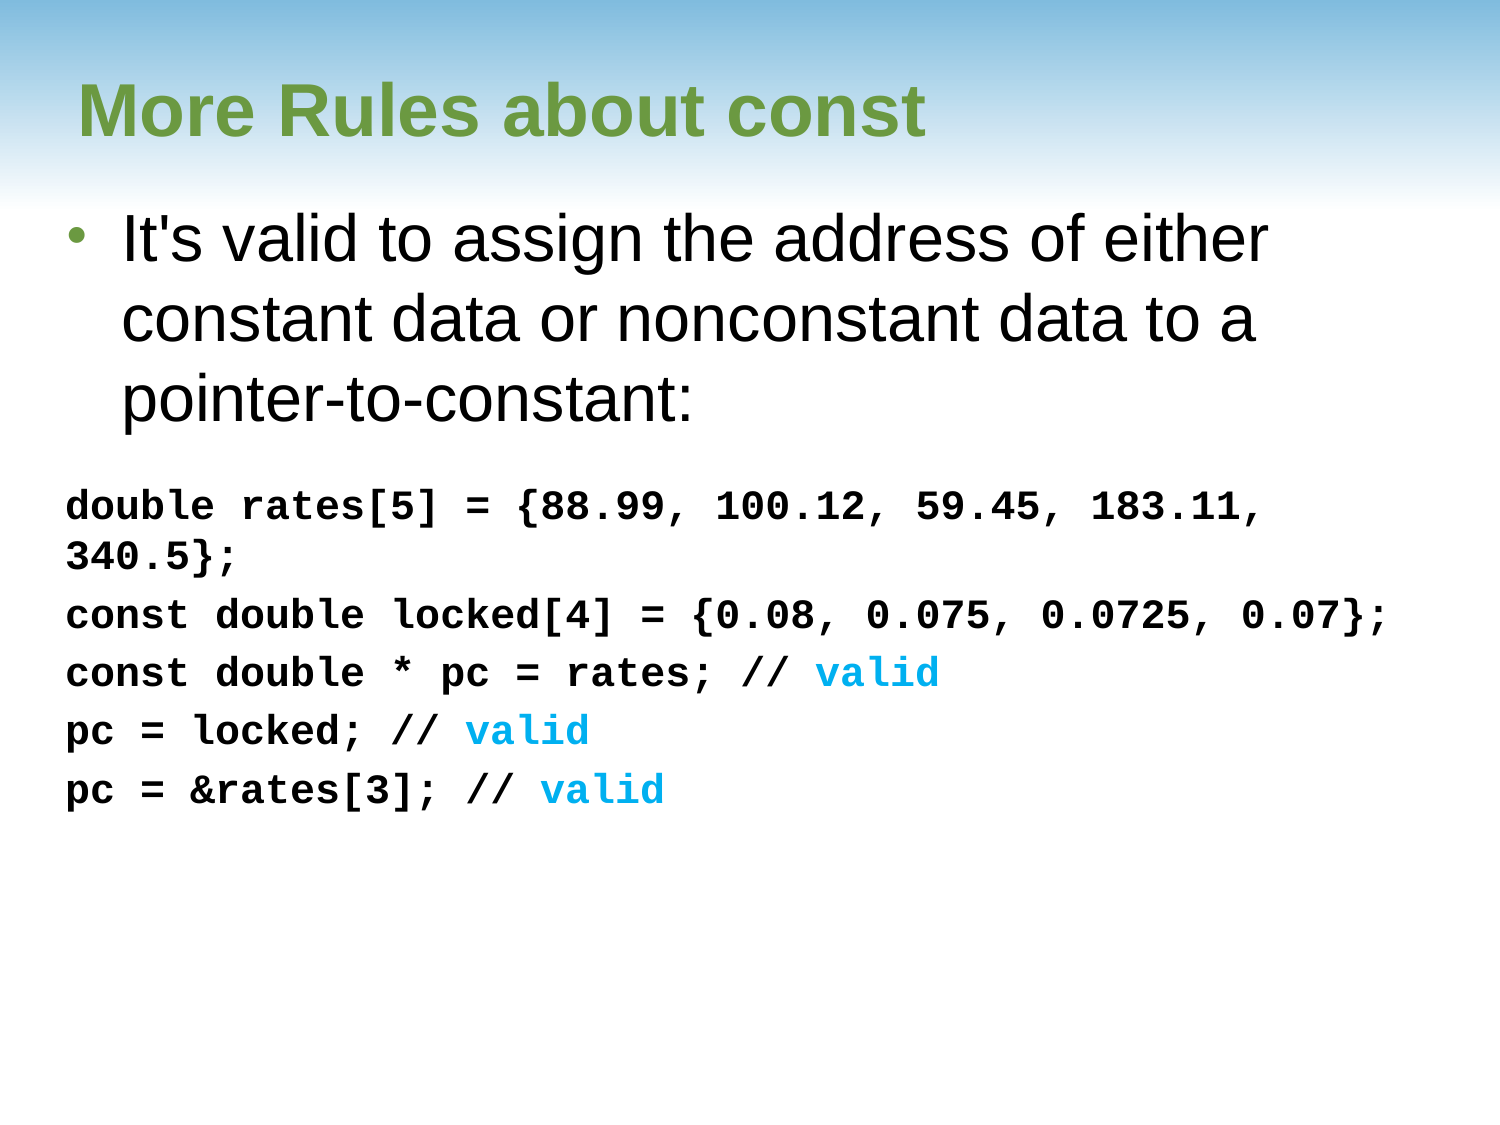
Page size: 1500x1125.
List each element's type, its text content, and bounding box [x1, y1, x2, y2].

title More Rules about const [62, 12, 1475, 187]
list It's valid to assign the address of either constant data or nonconstant data to a pointer-to-constant: double rates[5] = {88.99, 100.12, 59.45, 183.11, 340.5}; const double locked[4] = {0.08, 0.075, 0.0725, 0.07}; const double * pc = rates; // valid pc = locked; // valid pc = &rates[3]; // valid [50, 187, 1475, 1062]
